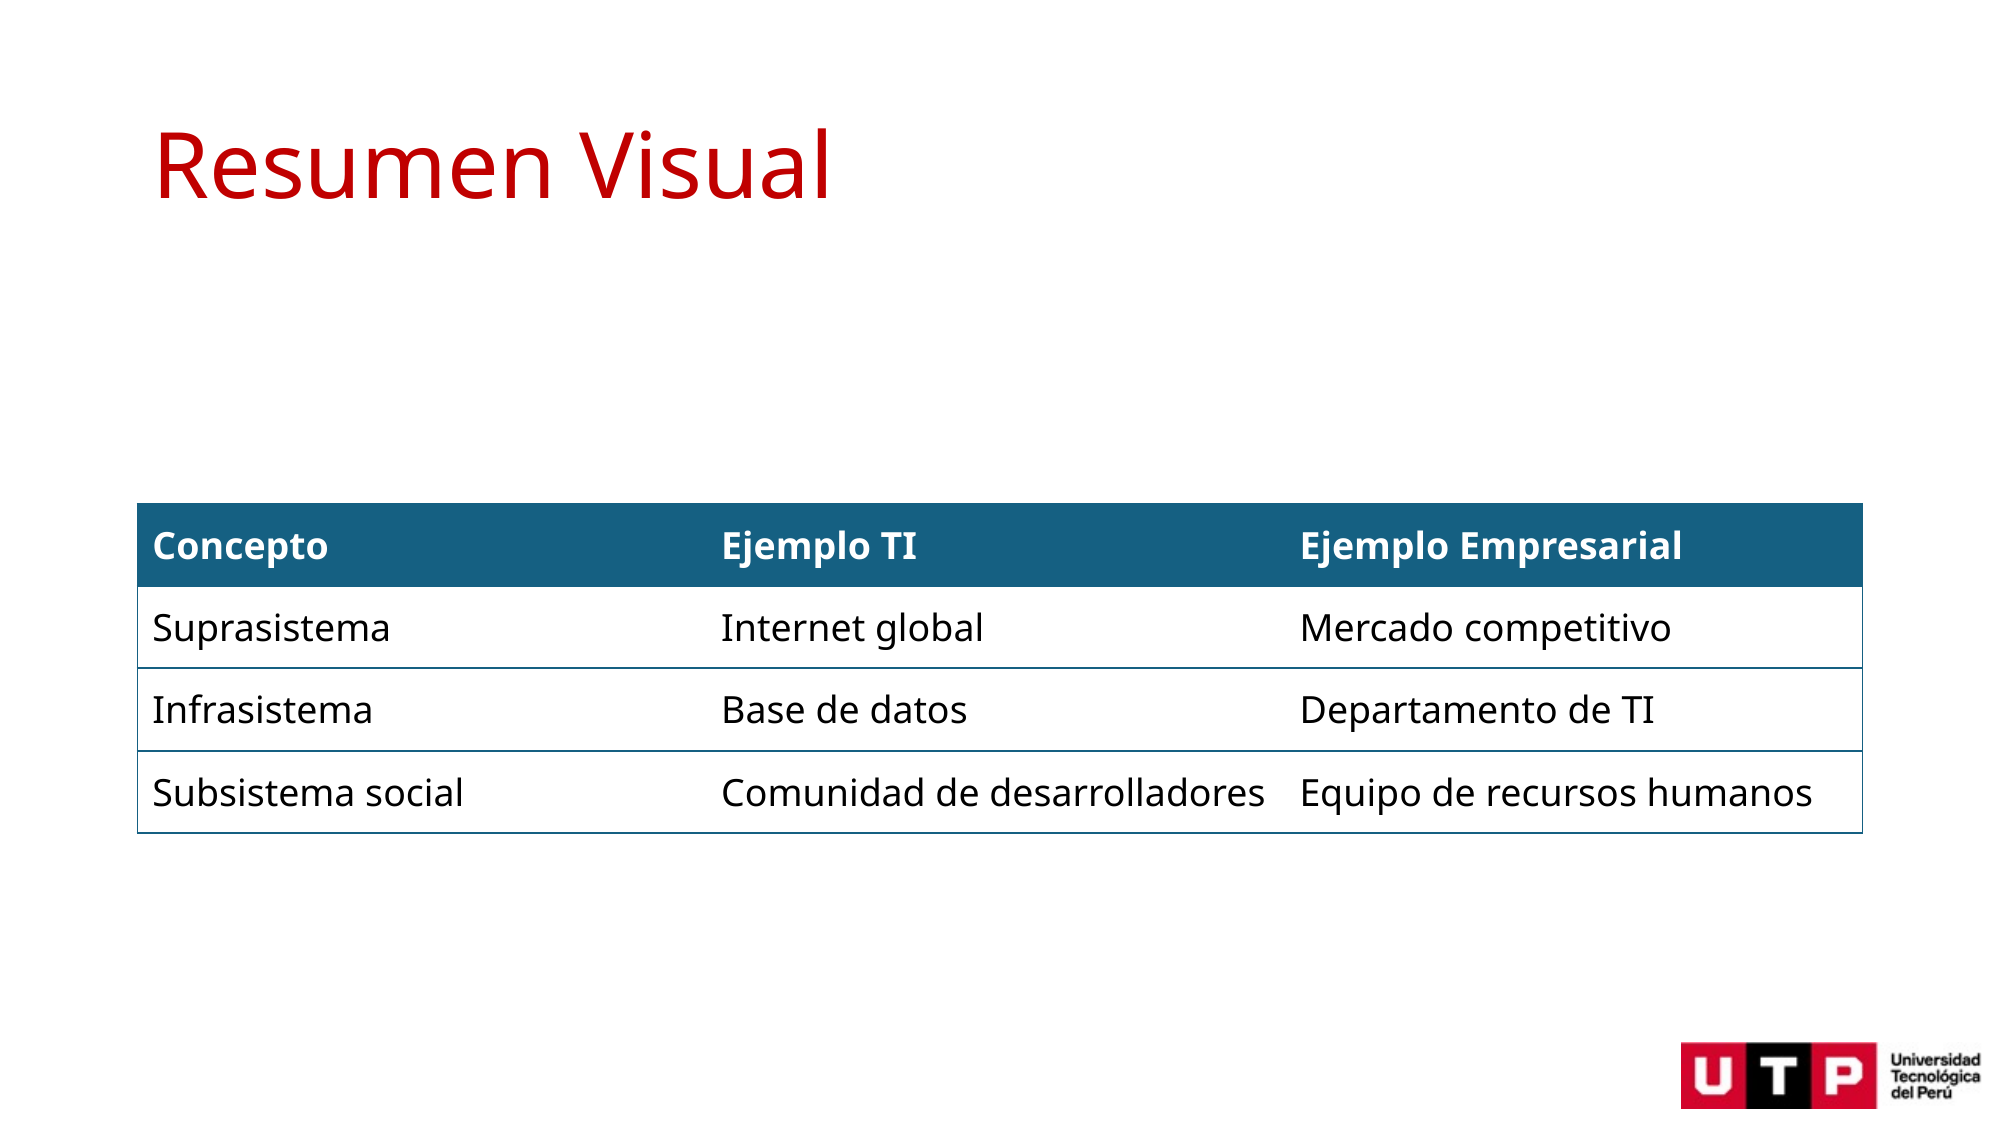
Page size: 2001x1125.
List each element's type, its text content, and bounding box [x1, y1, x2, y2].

table_cell Mercado competitivo [1284, 587, 1862, 667]
table_cell Infrasistema [138, 669, 706, 750]
table_header Ejemplo TI [706, 505, 1284, 585]
table_header Ejemplo Empresarial [1284, 505, 1862, 585]
table_cell Subsistema social [138, 752, 706, 832]
title Resumen Visual [137, 59, 1863, 278]
table_cell Departamento de TI [1284, 669, 1862, 750]
table_header Concepto [138, 505, 706, 585]
table_cell Internet global [706, 587, 1284, 667]
table_cell Equipo de recursos humanos [1284, 752, 1862, 832]
picture [1680, 1042, 2000, 1109]
table_cell Comunidad de desarrolladores [706, 752, 1284, 832]
table_cell Base de datos [706, 669, 1284, 750]
table_cell Suprasistema [138, 587, 706, 667]
